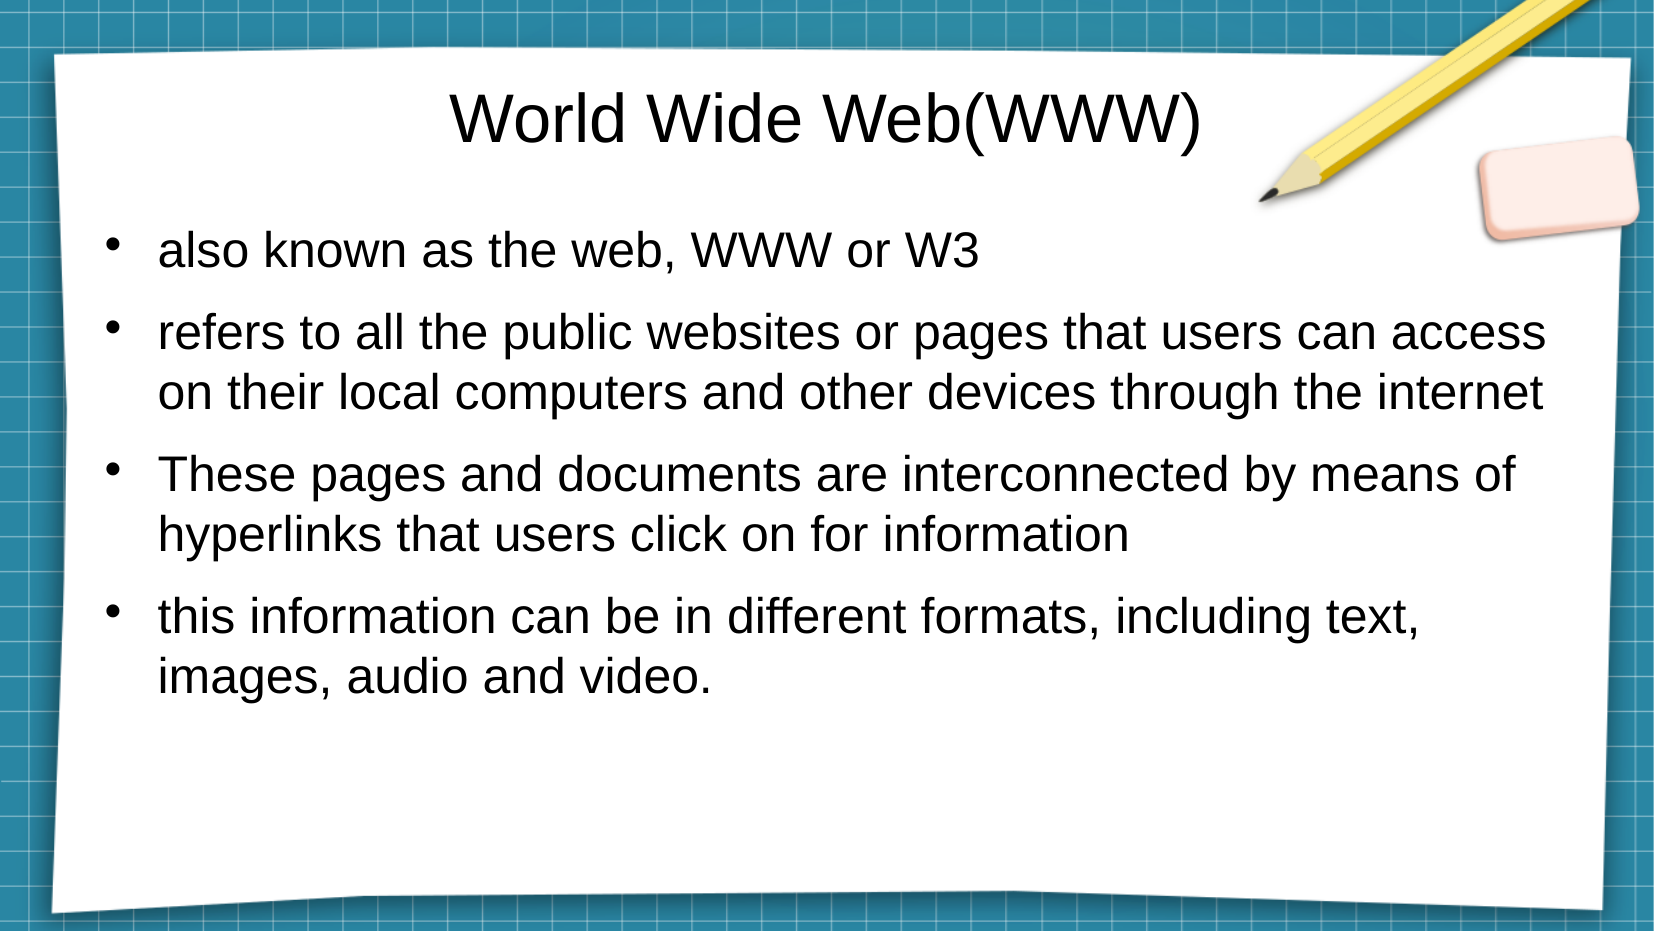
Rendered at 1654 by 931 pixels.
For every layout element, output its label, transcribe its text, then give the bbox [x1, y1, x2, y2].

picture [0, 0, 1654, 931]
title World Wide Web(WWW) [82, 37, 1571, 192]
list also known as the web, WWW or W3 refers to all the public websites or pages that users can access on their local computers and other devices through the internet These pages and documents are interconnected by means of hyperlinks that users click on for information this information can be in different formats, including text, images, audio and video. [86, 217, 1575, 757]
